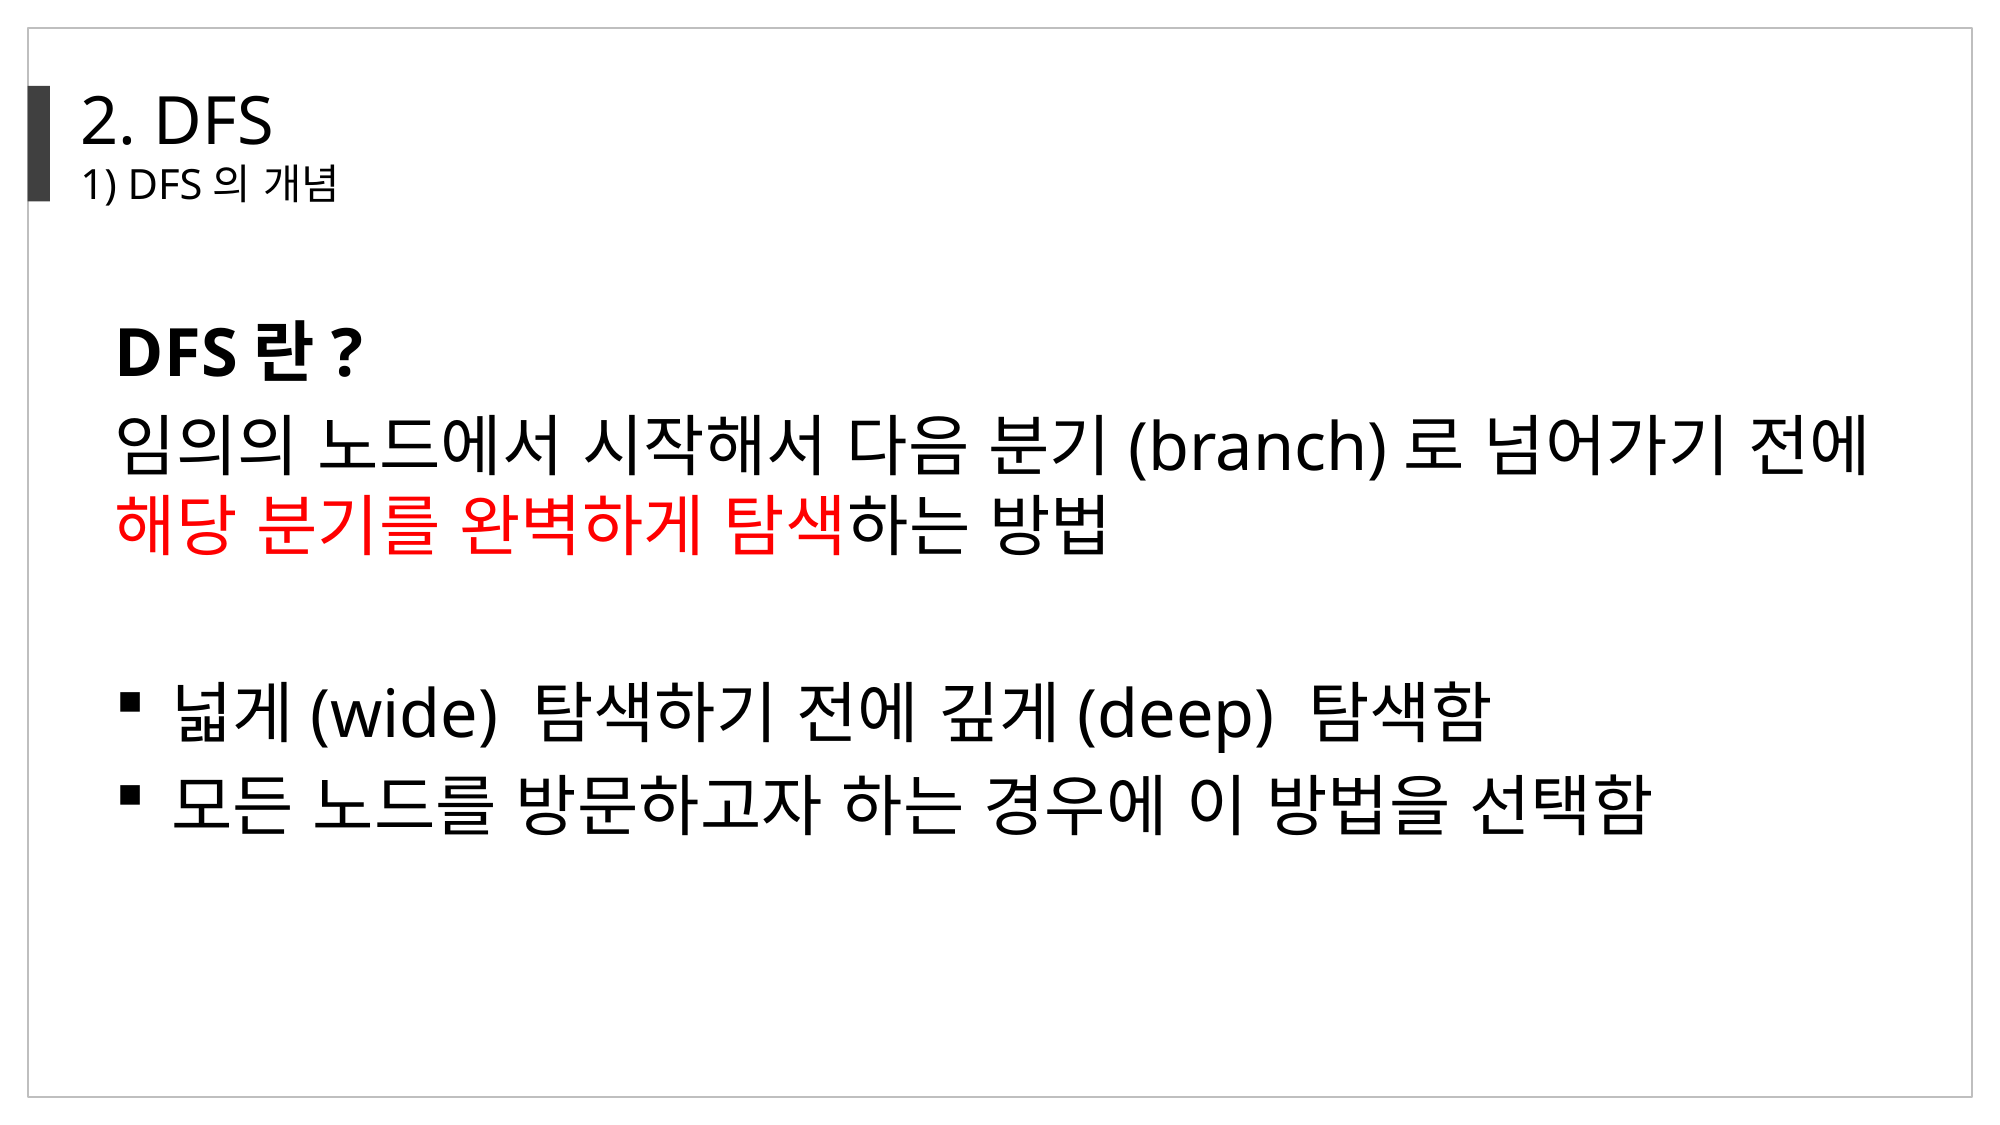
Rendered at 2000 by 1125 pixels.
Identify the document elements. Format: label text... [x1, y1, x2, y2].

text_box [26, 26, 1974, 1099]
text_box 2. DFS 1) DFS의 개념 [65, 70, 764, 216]
text_box [26, 84, 52, 204]
